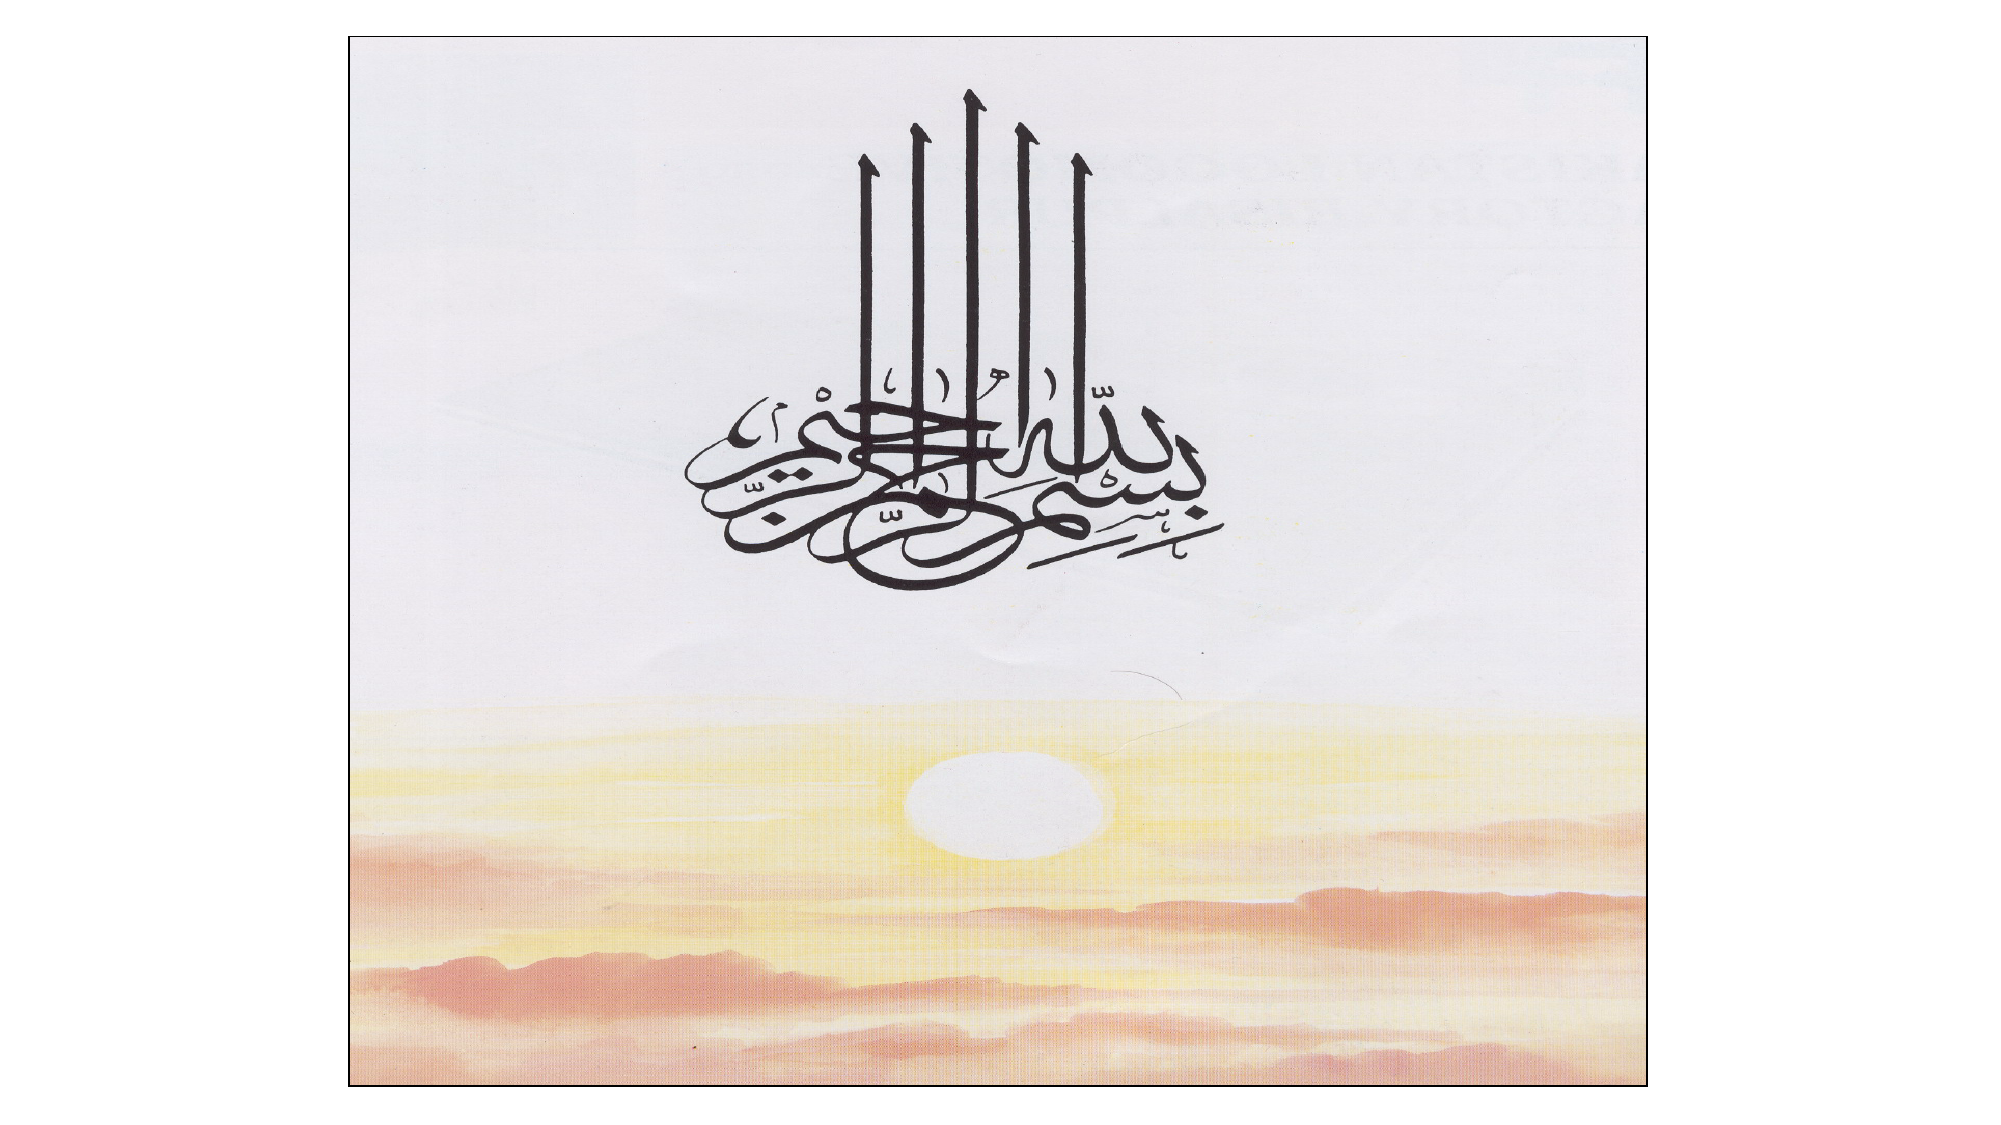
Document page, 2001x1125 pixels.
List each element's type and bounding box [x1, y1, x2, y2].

picture [349, 37, 1647, 1086]
